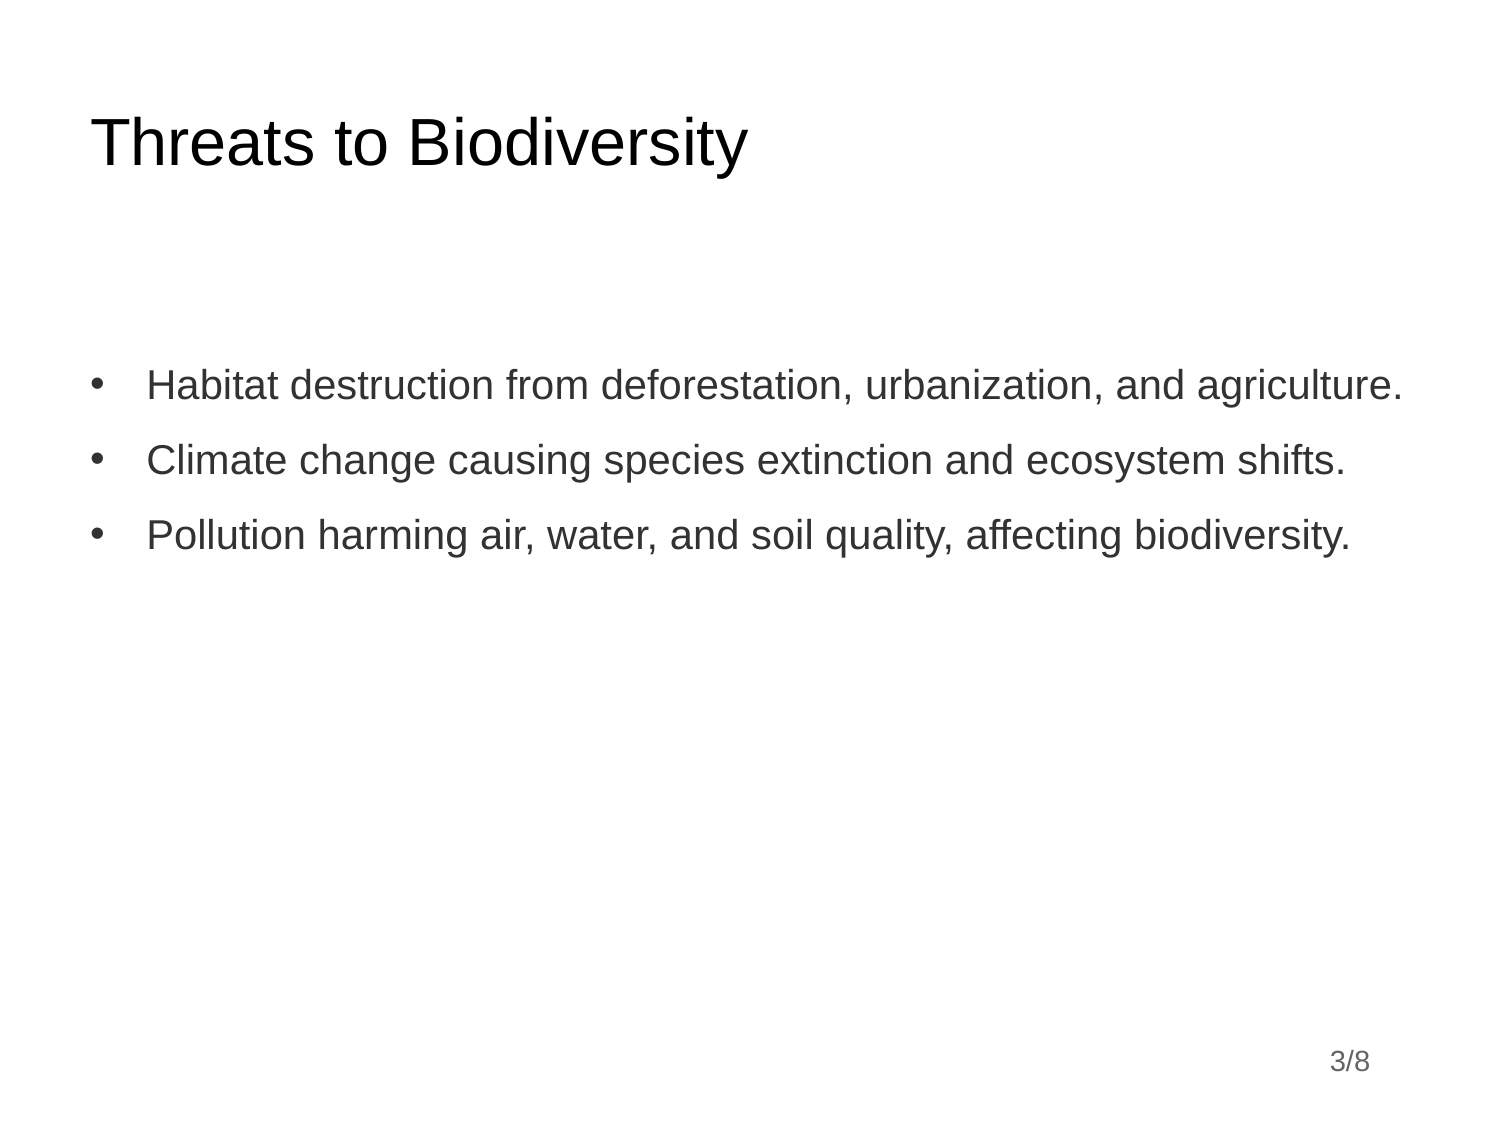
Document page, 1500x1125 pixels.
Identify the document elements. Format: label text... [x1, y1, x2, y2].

list Habitat destruction from deforestation, urbanization, and agriculture. Climate change causing species extinction and ecosystem shifts. Pollution harming air, water, and soil quality, affecting biodiversity. [75, 262, 1425, 1005]
title Threats to Biodiversity [75, 45, 1425, 233]
text_box 3/8 [1314, 1034, 1386, 1085]
